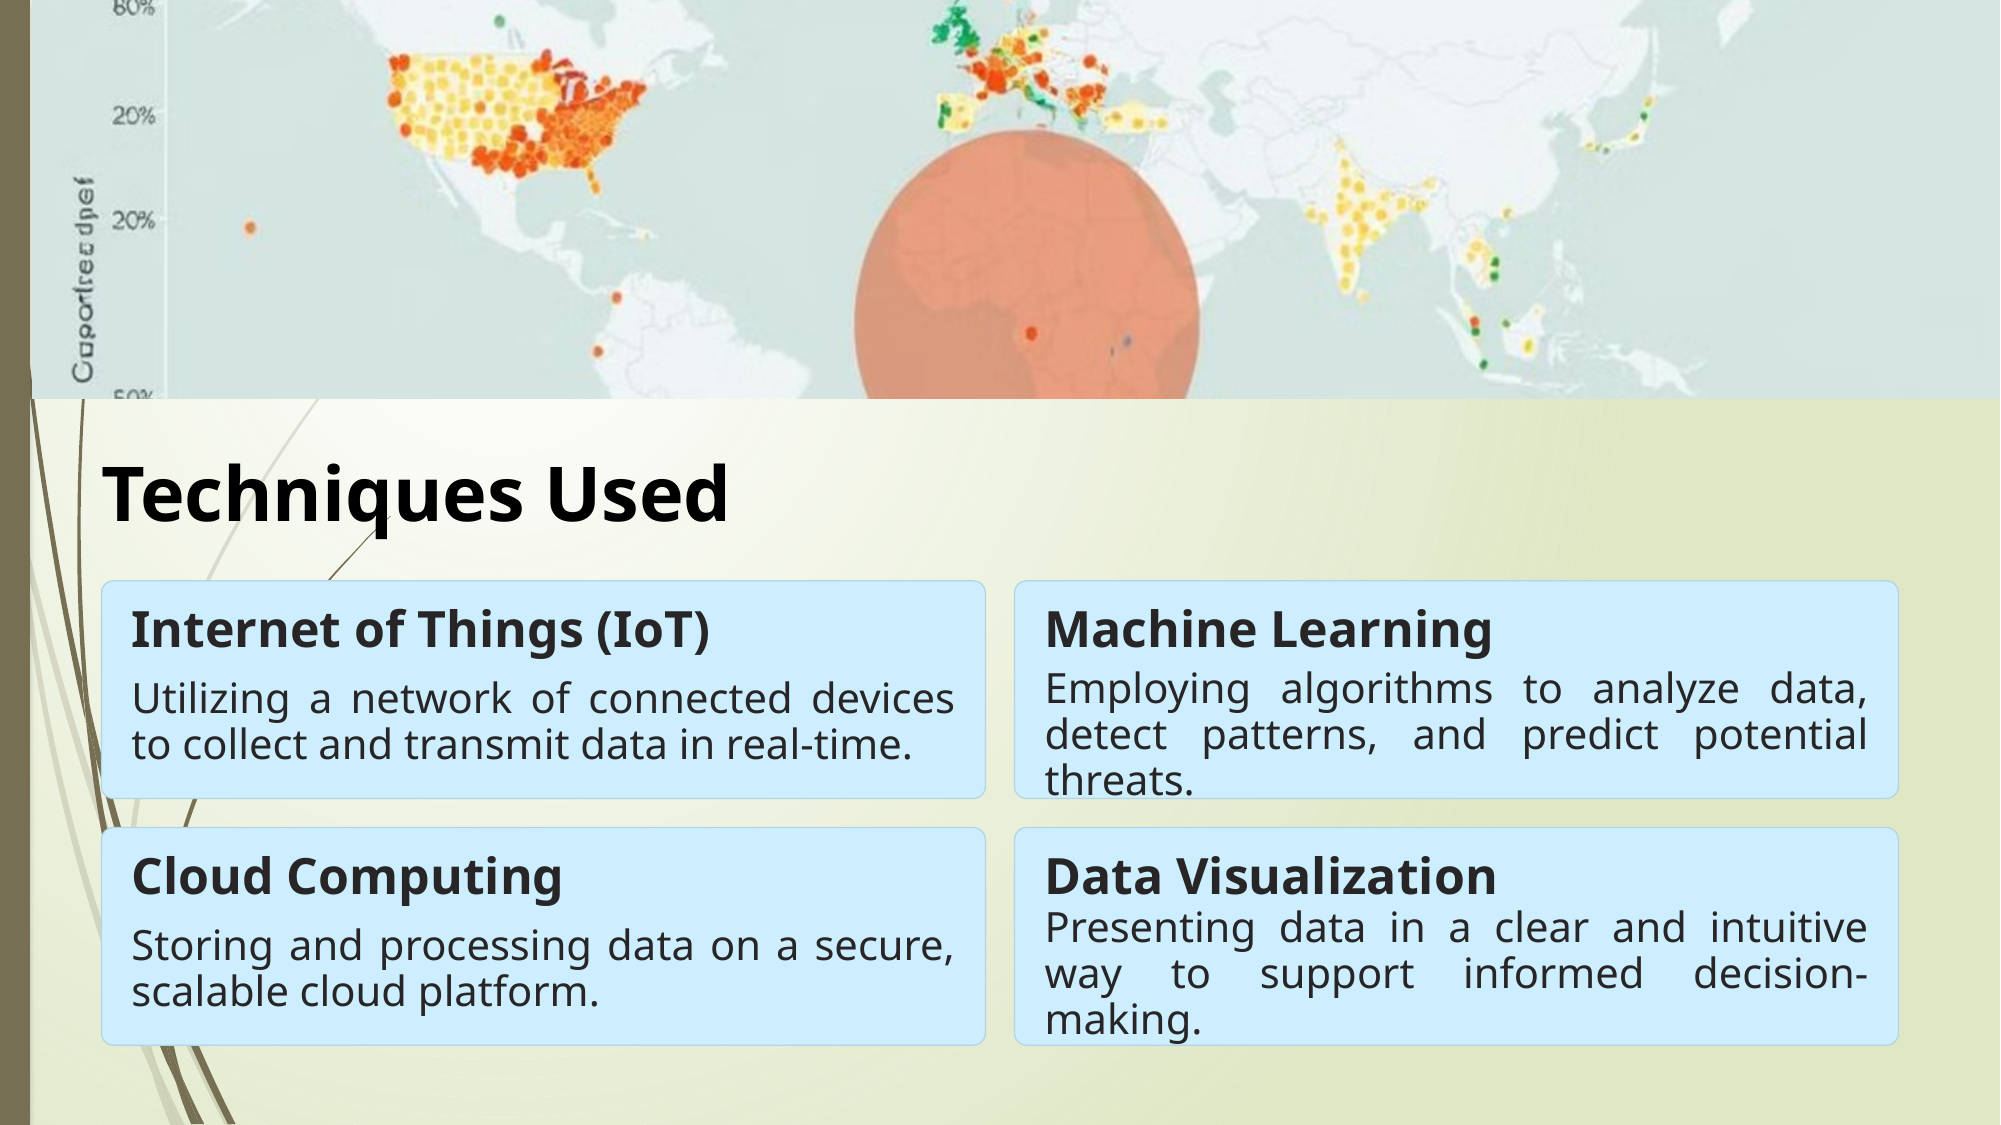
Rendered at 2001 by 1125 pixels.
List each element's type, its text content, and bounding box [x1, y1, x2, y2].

text_box Cloud Computing [131, 857, 512, 906]
text_box Techniques Used [101, 442, 863, 538]
text_box Presenting data in a clear and intuitive way to support informed decision-making. [1044, 905, 1869, 998]
text_box Data Visualization [1044, 857, 1425, 905]
picture [31, 0, 2000, 399]
text_box Machine Learning [1044, 610, 1425, 659]
text_box [1014, 827, 1899, 1046]
text_box Internet of Things (IoT) [131, 610, 543, 659]
text_box Utilizing a network of connected devices to collect and transmit data in real-time. [131, 675, 956, 769]
text_box [1014, 580, 1899, 799]
text_box Employing algorithms to analyze data, detect patterns, and predict potential threats. [1044, 666, 1869, 759]
text_box Storing and processing data on a secure, scalable cloud platform. [131, 922, 956, 1016]
text_box [101, 580, 986, 799]
text_box [101, 827, 986, 1046]
